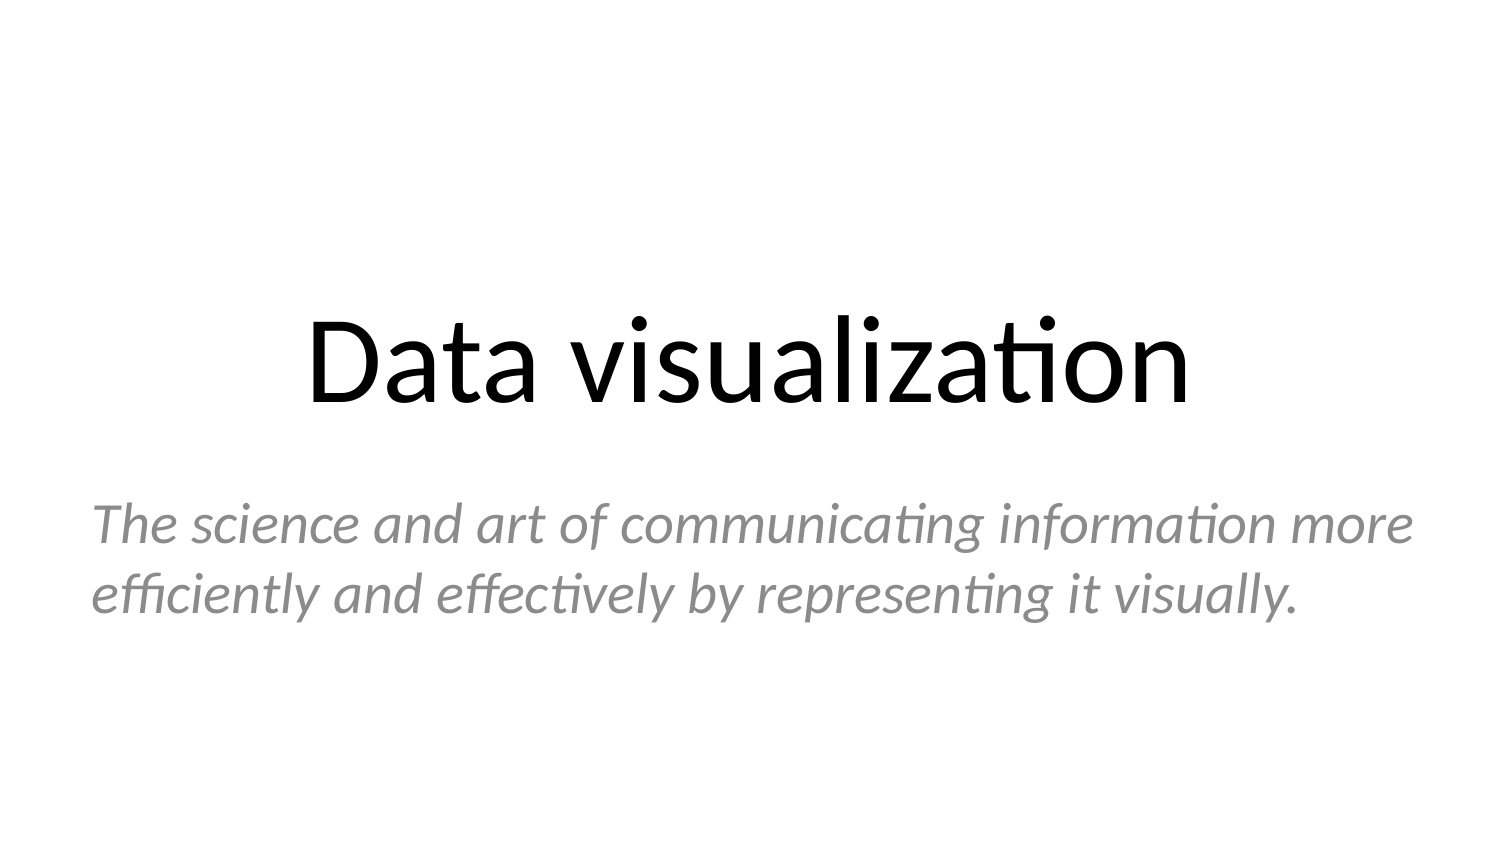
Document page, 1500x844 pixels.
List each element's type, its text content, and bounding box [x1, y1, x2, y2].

title Data visualization [112, 262, 1388, 443]
subtitle The science and art of communicating information more efficiently and effectively by representing it visually. [76, 478, 1436, 694]
